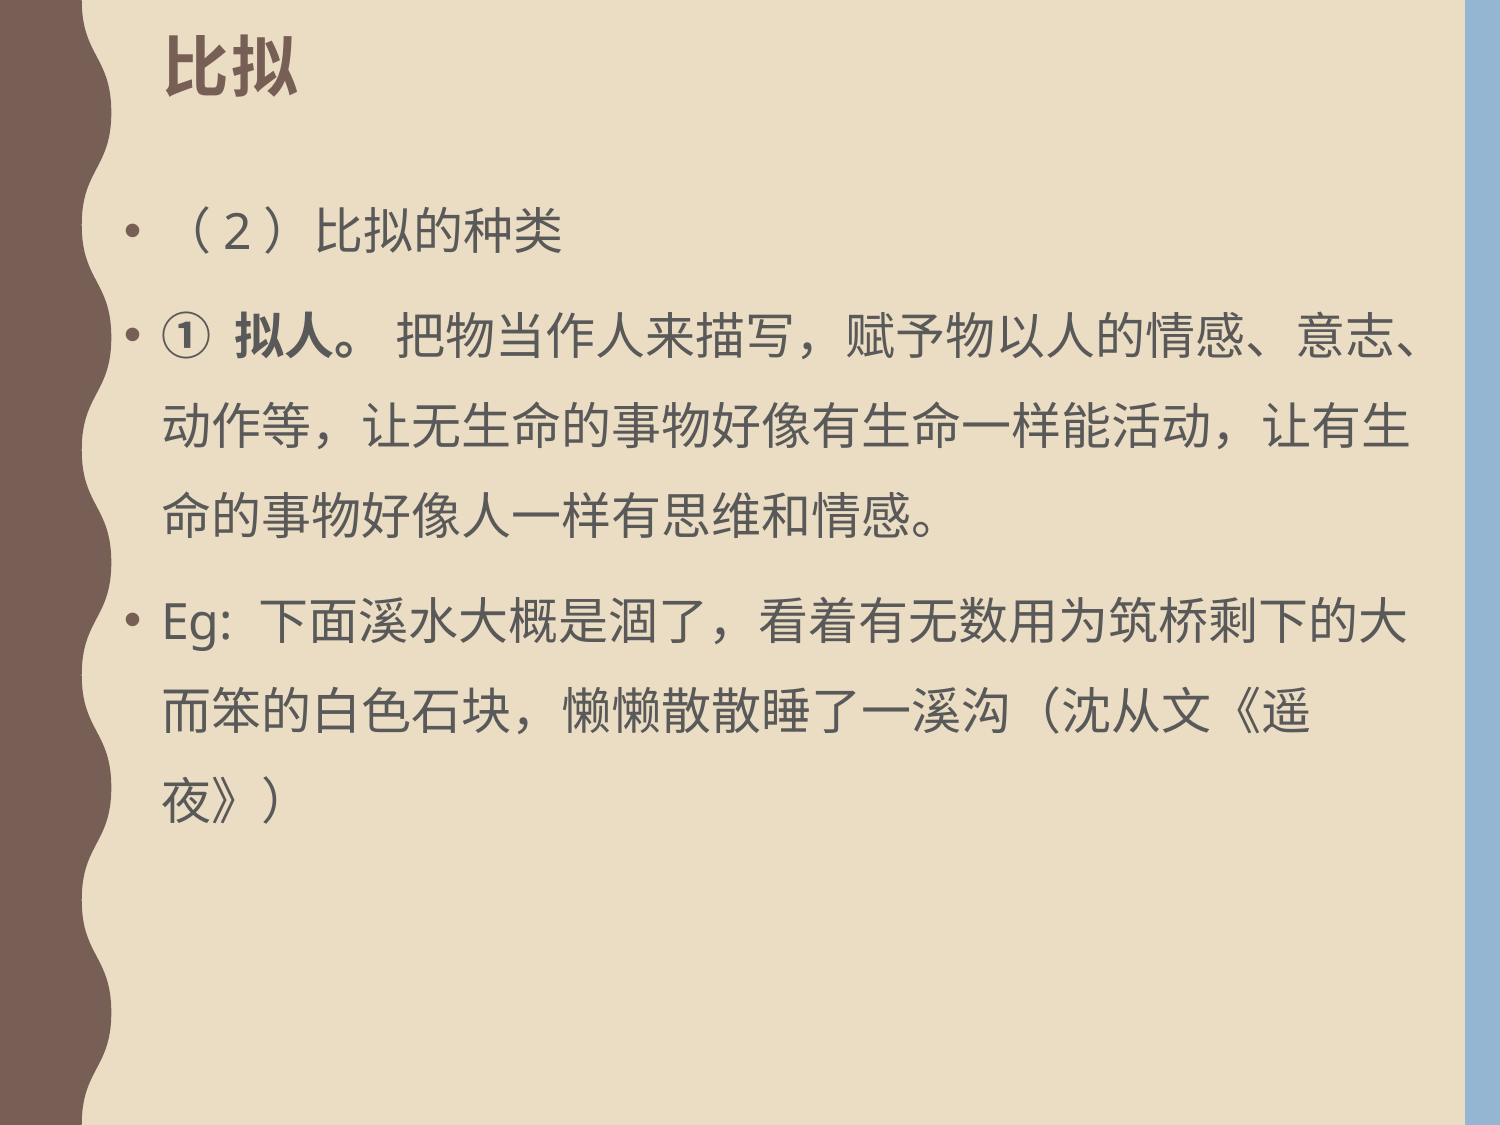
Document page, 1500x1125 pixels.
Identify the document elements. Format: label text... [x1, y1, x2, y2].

list （2）比拟的种类 ① 拟人。 把物当作人来描写，赋予物以人的情感、意志、动作等，让无生命的事物好像有生命一样能活动，让有生命的事物好像人一样有思维和情感。 Eg: 下面溪水大概是涸了，看着有无数用为筑桥剩下的大而笨的白色石块，懒懒散散睡了一溪沟（沈从文《遥夜》） [108, 162, 1427, 942]
title 比拟 [147, 26, 335, 125]
